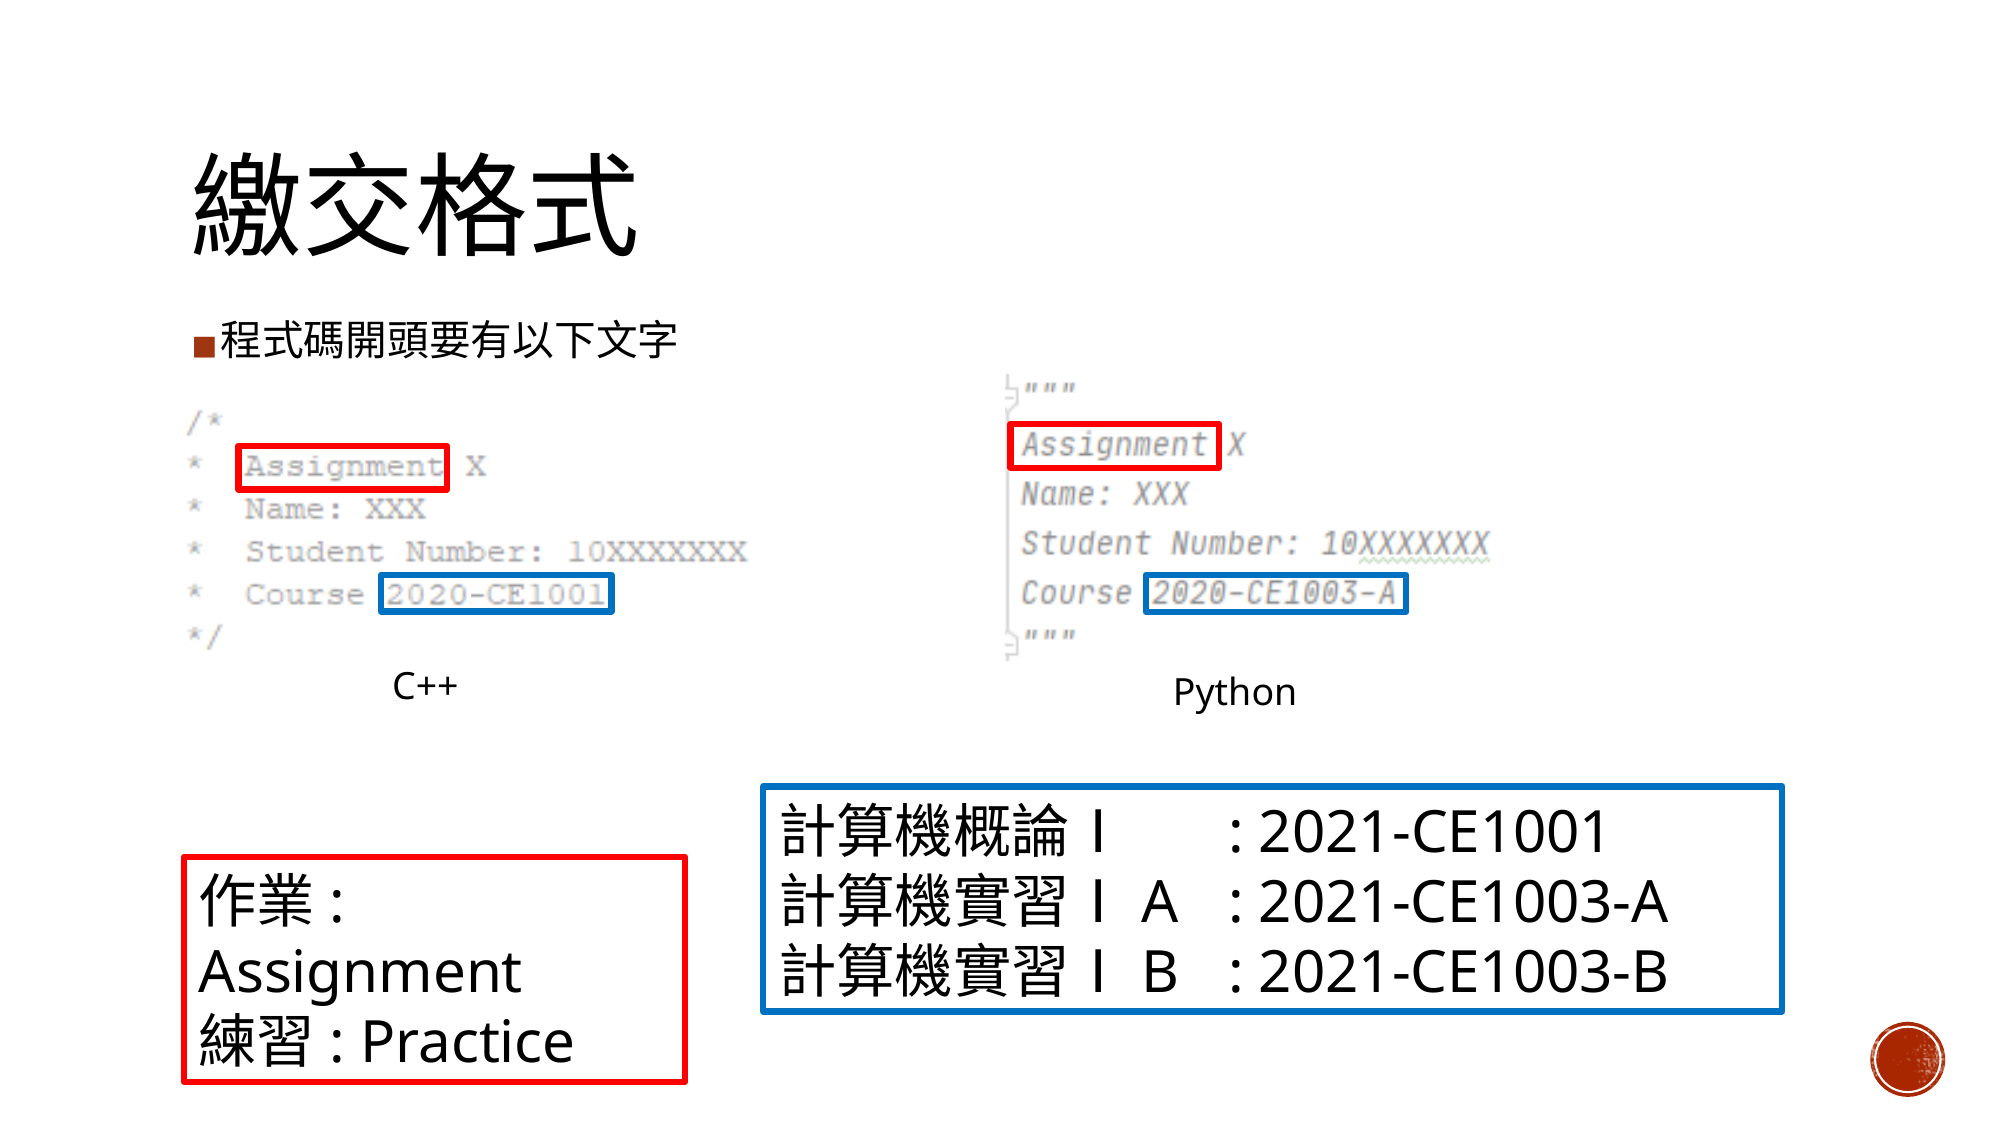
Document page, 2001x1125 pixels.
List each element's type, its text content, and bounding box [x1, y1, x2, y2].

title 繳交格式 [175, 79, 1826, 312]
text_box Python [1158, 669, 1328, 721]
text_box 作業: Assignment 練習: Practice [183, 856, 685, 1082]
text_box C++ [377, 666, 547, 715]
list 程式碼開頭要有以下文字 [175, 312, 1826, 1013]
picture [1005, 374, 1541, 661]
picture [183, 406, 801, 658]
picture [1870, 1021, 1946, 1097]
text_box 計算機概論Ⅰ : 2021-CE1001 計算機實習ⅠA : 2021-CE1003-A 計算機實習ⅠB : 2021-CE1003-B [763, 786, 1783, 1012]
